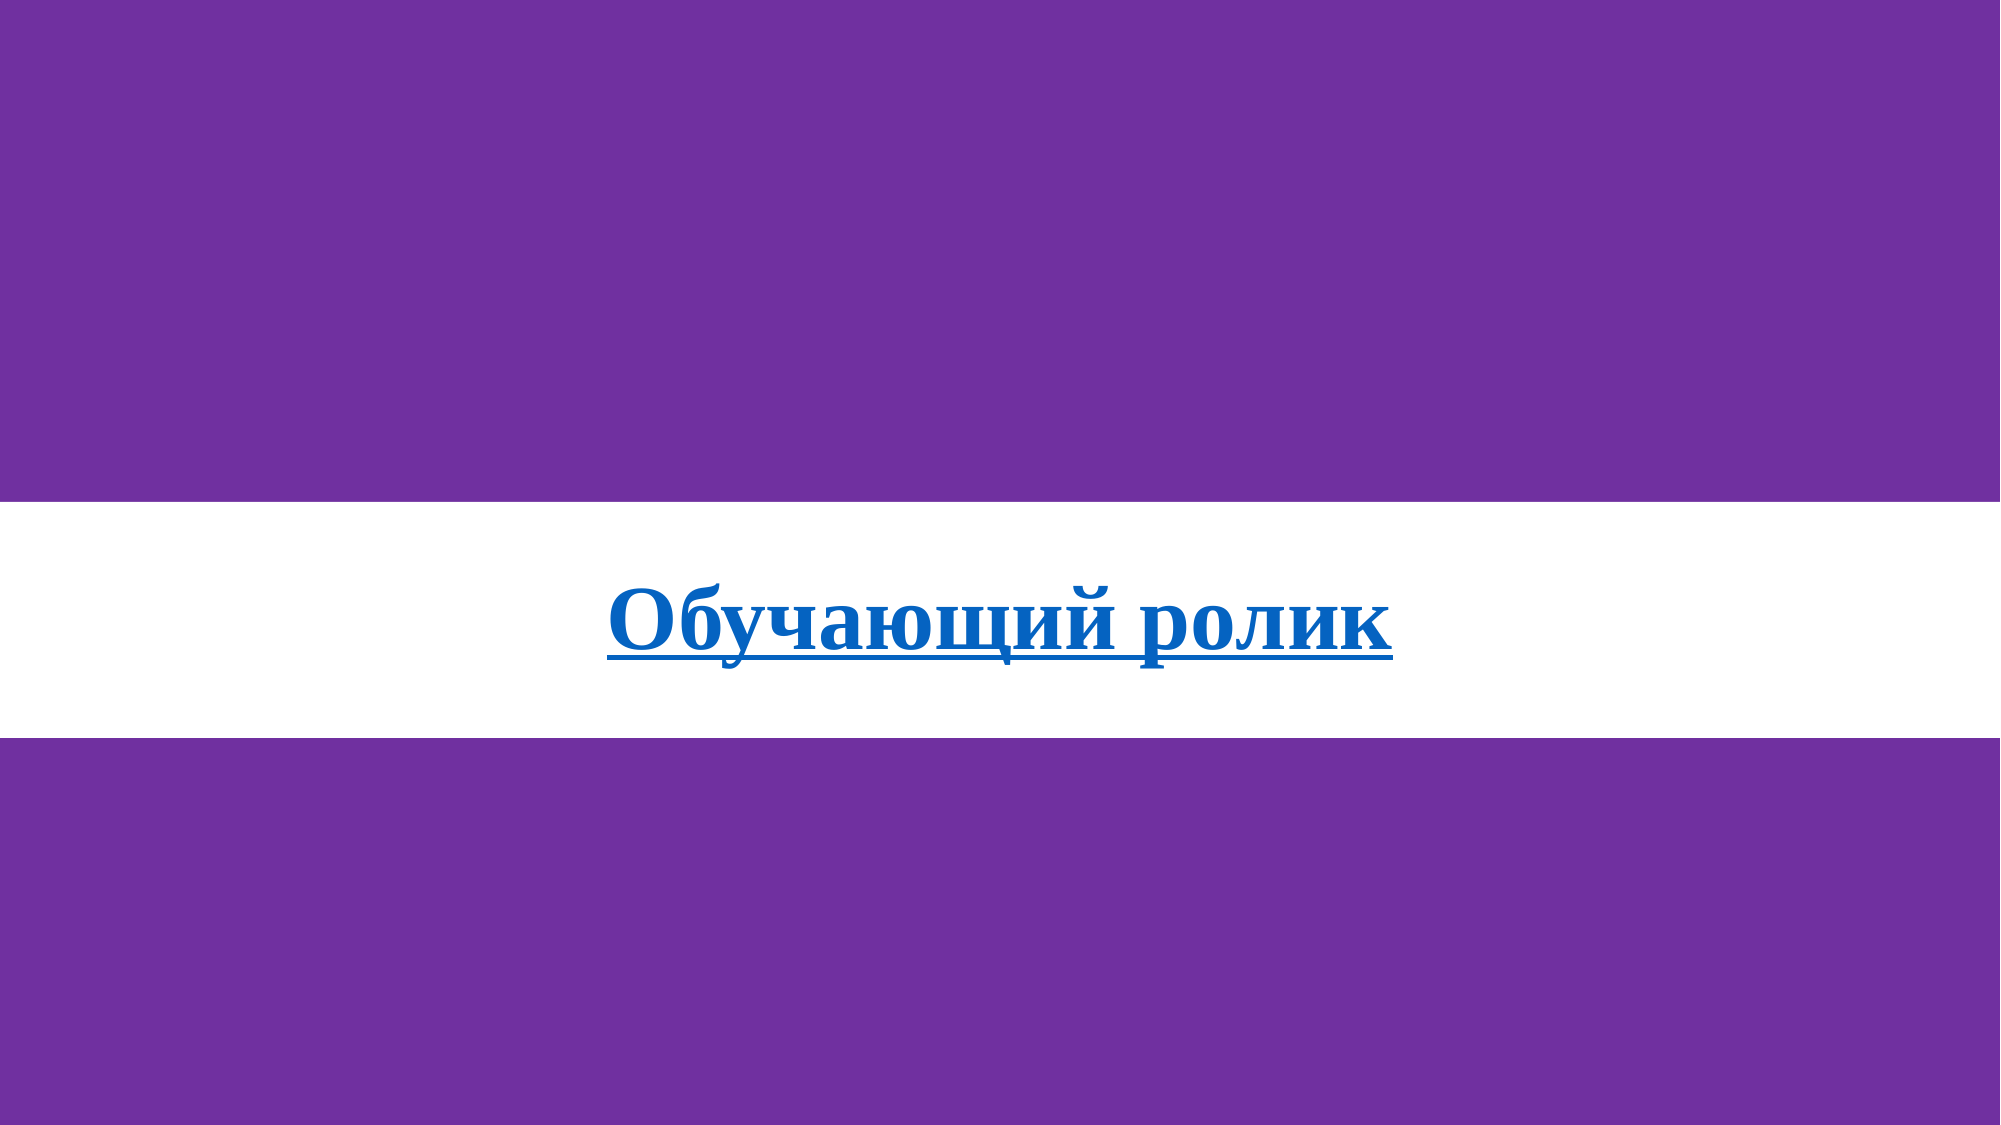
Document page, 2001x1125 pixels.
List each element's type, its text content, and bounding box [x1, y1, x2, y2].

title Обучающий ролик [0, 501, 2000, 738]
